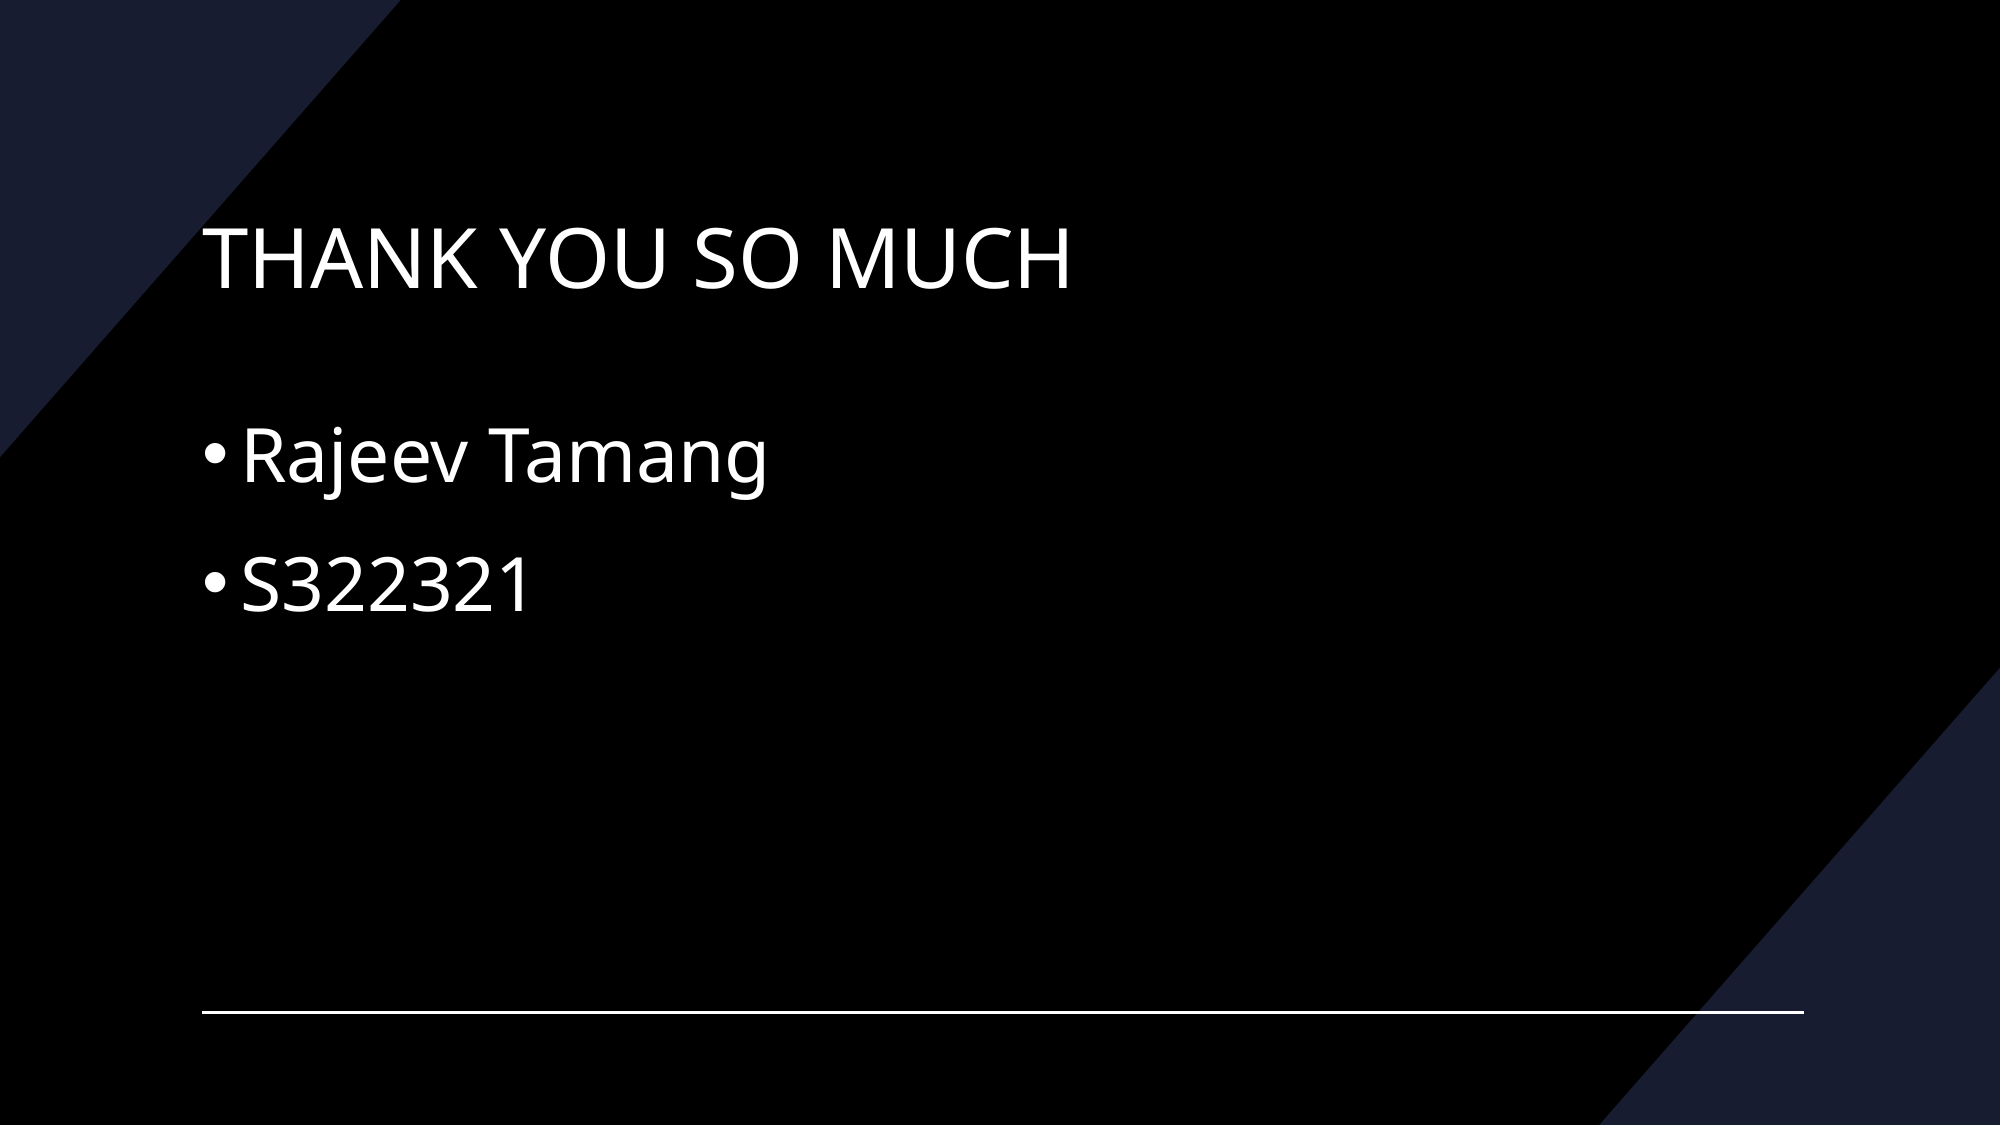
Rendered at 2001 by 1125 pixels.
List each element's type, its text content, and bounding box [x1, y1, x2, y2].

title THANK YOU SO MUCH [187, 143, 1813, 367]
list Rajeev Tamang S322321 [187, 382, 1813, 968]
